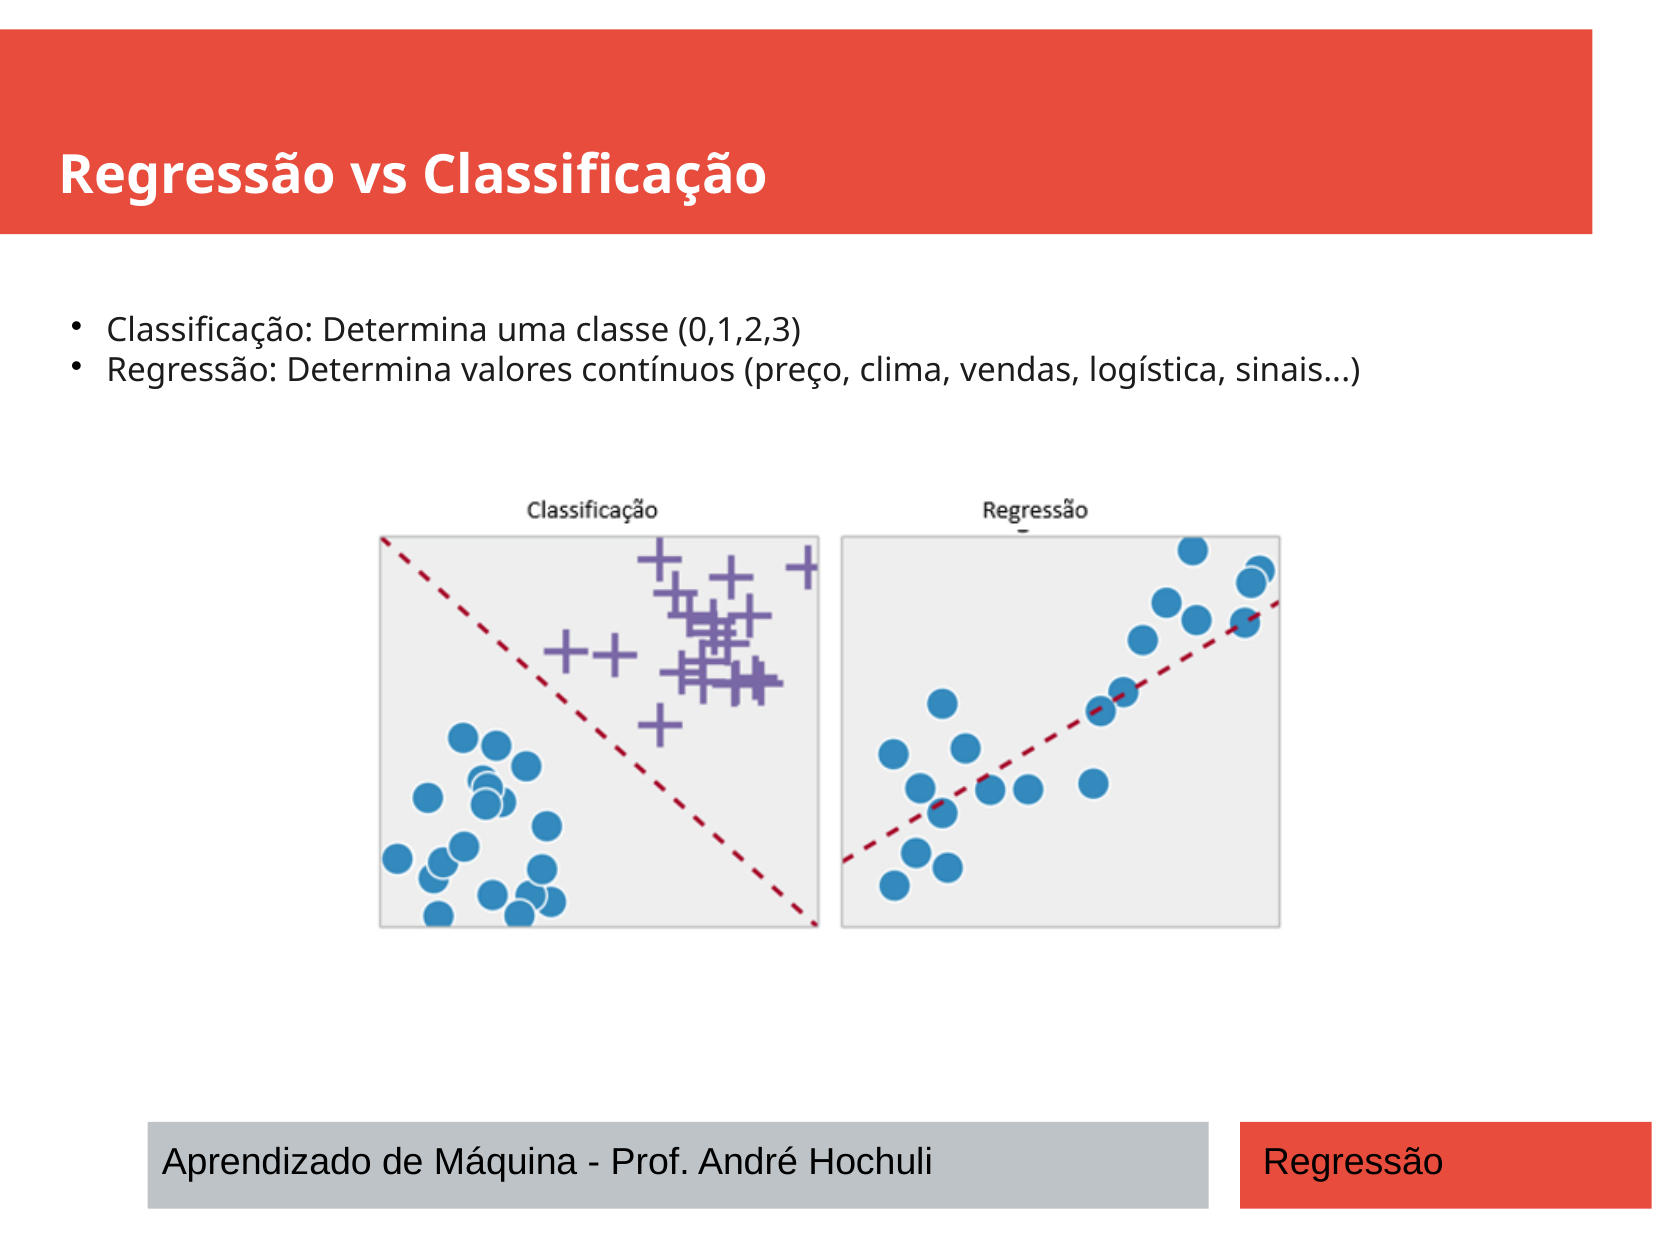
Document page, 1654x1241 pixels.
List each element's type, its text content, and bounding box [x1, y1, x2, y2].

text_box Regressão vs Classificação [58, 58, 1593, 205]
text_box Classificação: Determina uma classe (0,1,2,3) Regressão: Determina valores contínuos (preço, clima, vendas, logística, sinais...) [56, 250, 1594, 1130]
text_box Aprendizado de Máquina - Prof. André Hochuli [147, 1130, 1203, 1188]
text_box Regressão [1248, 1129, 1622, 1188]
picture [328, 472, 1329, 973]
